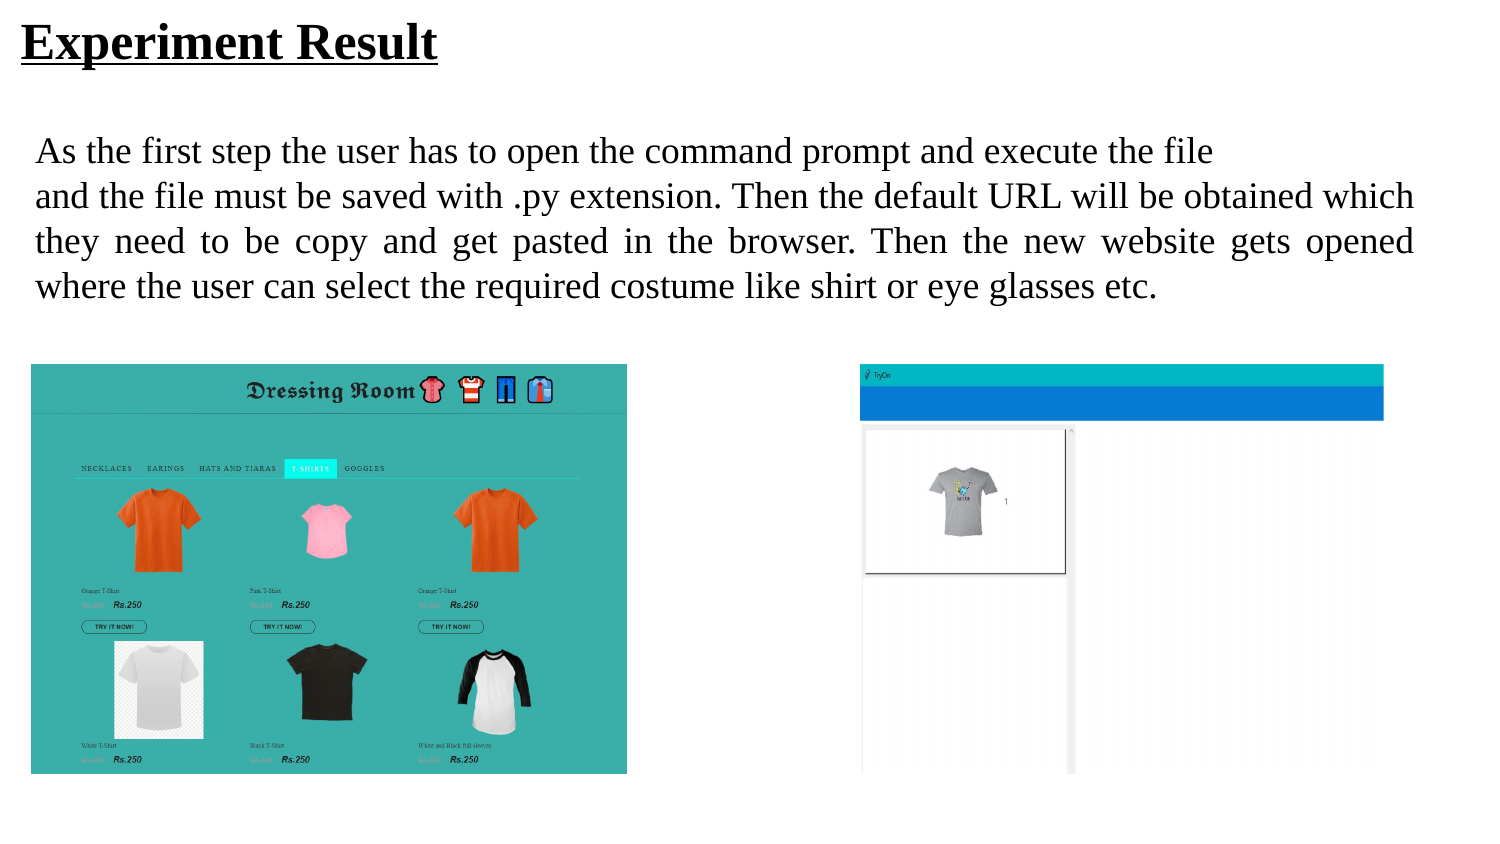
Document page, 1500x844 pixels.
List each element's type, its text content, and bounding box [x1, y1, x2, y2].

picture [859, 388, 1384, 774]
text_box As the first step the user has to open the command prompt and execute the file and the file must be saved with .py extension. Then the default URL will be obtained which they need to be copy and get pasted in the browser. Then the new website gets opened where the user can select the required costume like shirt or eye glasses etc. [20, 118, 1432, 314]
text_box Experiment Result [0, 0, 734, 78]
picture [30, 363, 627, 774]
picture [859, 363, 1384, 385]
